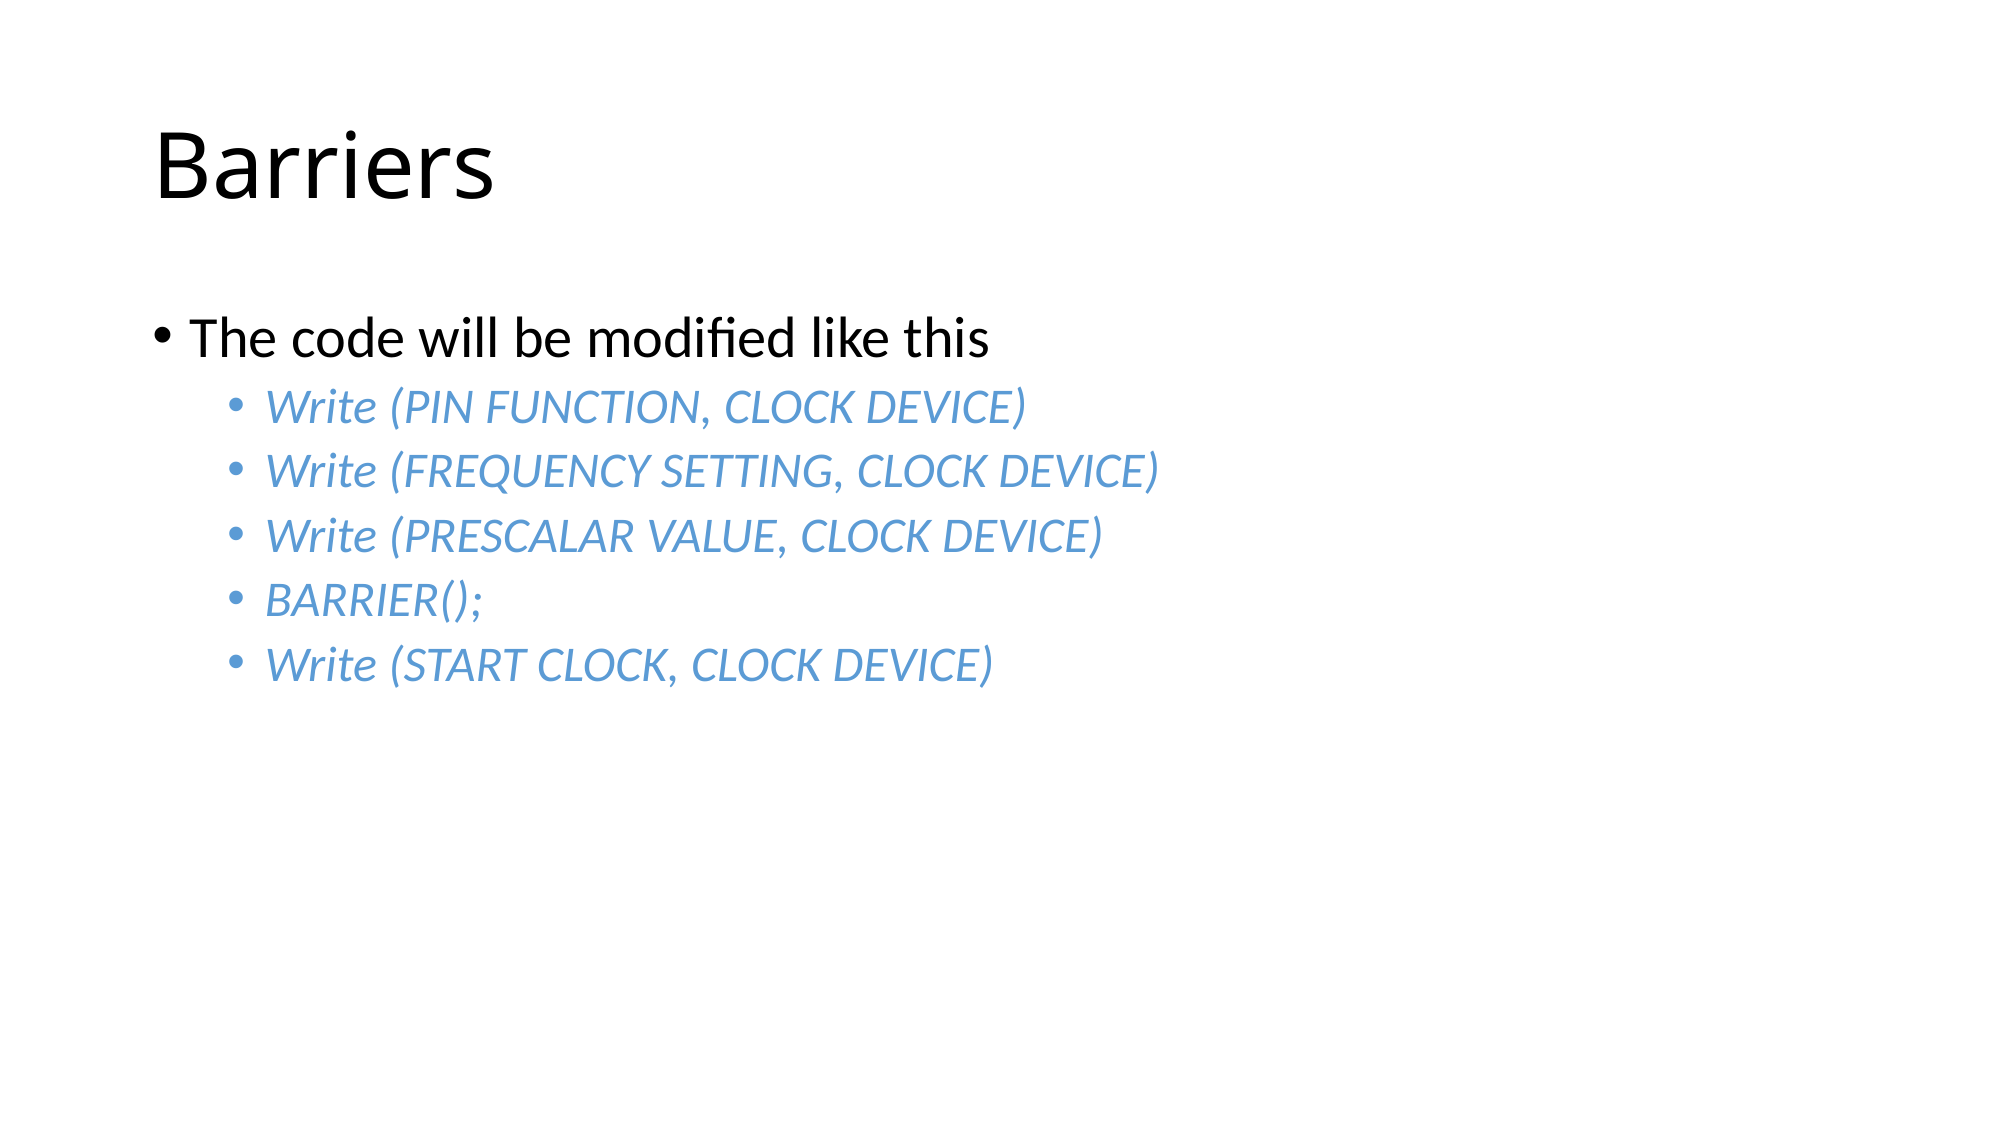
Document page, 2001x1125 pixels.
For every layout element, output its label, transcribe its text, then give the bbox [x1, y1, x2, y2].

title Barriers [137, 59, 1863, 278]
list The code will be modified like this Write (PIN FUNCTION, CLOCK DEVICE) Write (FREQUENCY SETTING, CLOCK DEVICE) Write (PRESCALAR VALUE, CLOCK DEVICE) BARRIER(); Write (START CLOCK, CLOCK DEVICE) [137, 299, 1863, 1014]
